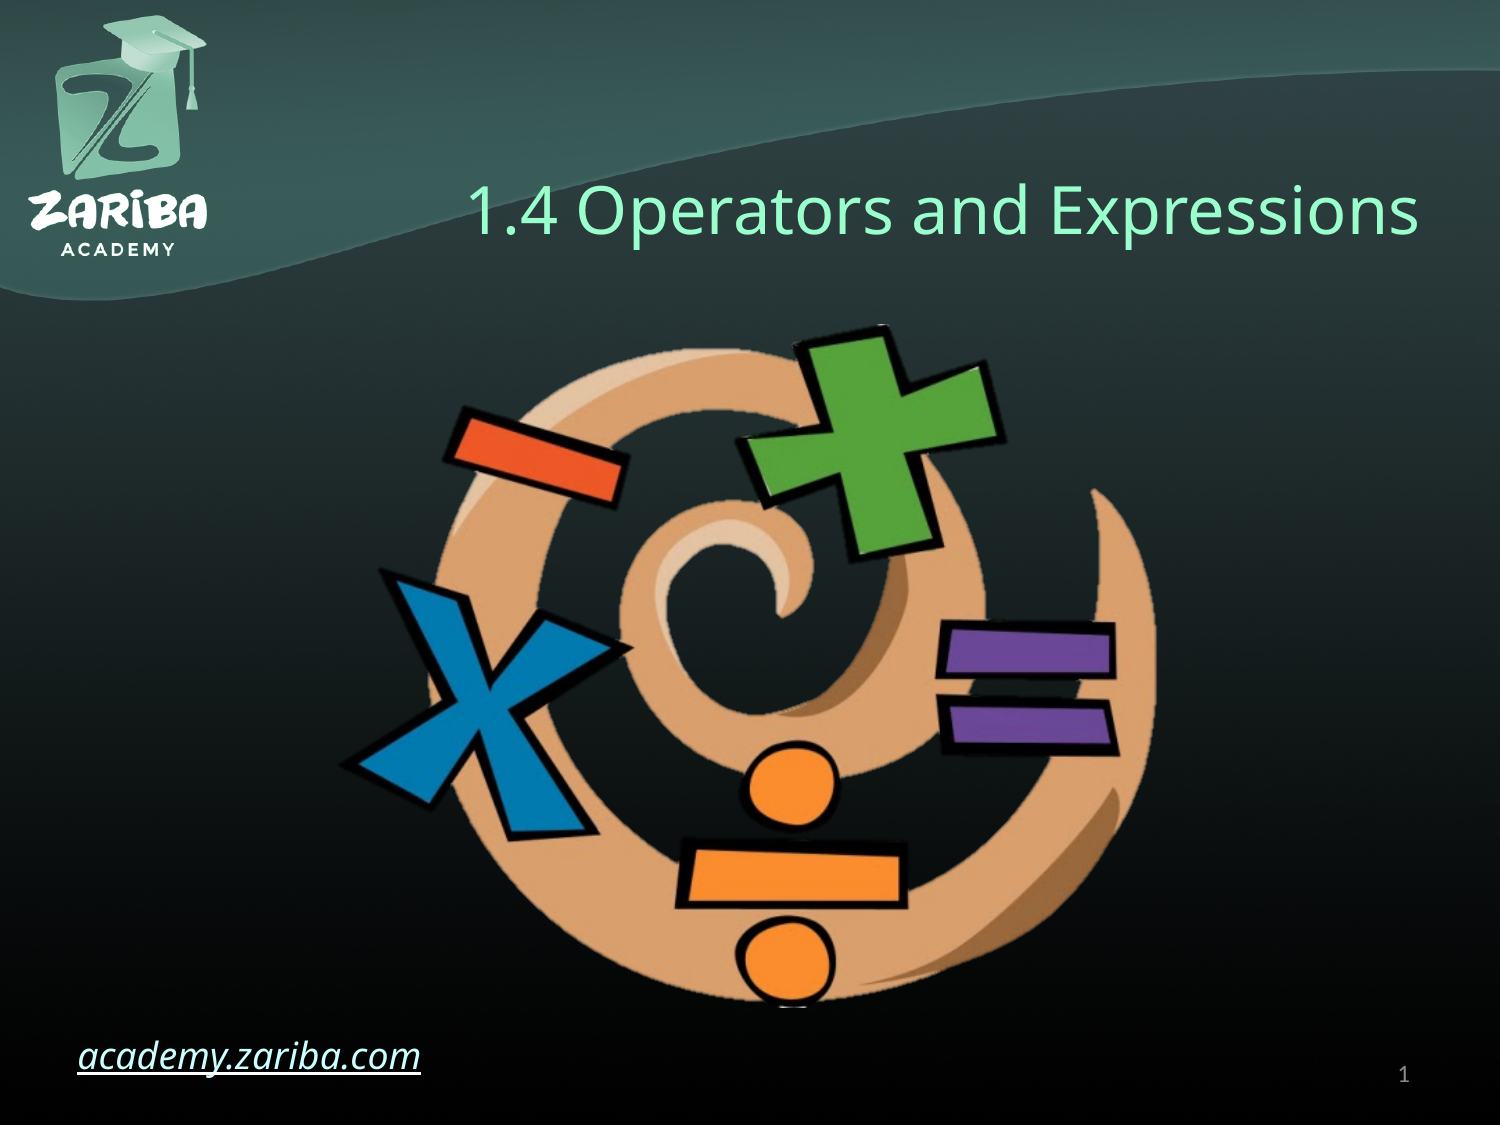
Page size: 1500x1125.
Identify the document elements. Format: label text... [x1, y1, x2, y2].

text_box <number> [1074, 1042, 1425, 1103]
text_box academy.zariba.com [0, 983, 500, 1125]
text_box 1.4 Operators and Expressions [385, 87, 1500, 329]
picture [0, 0, 1500, 1125]
